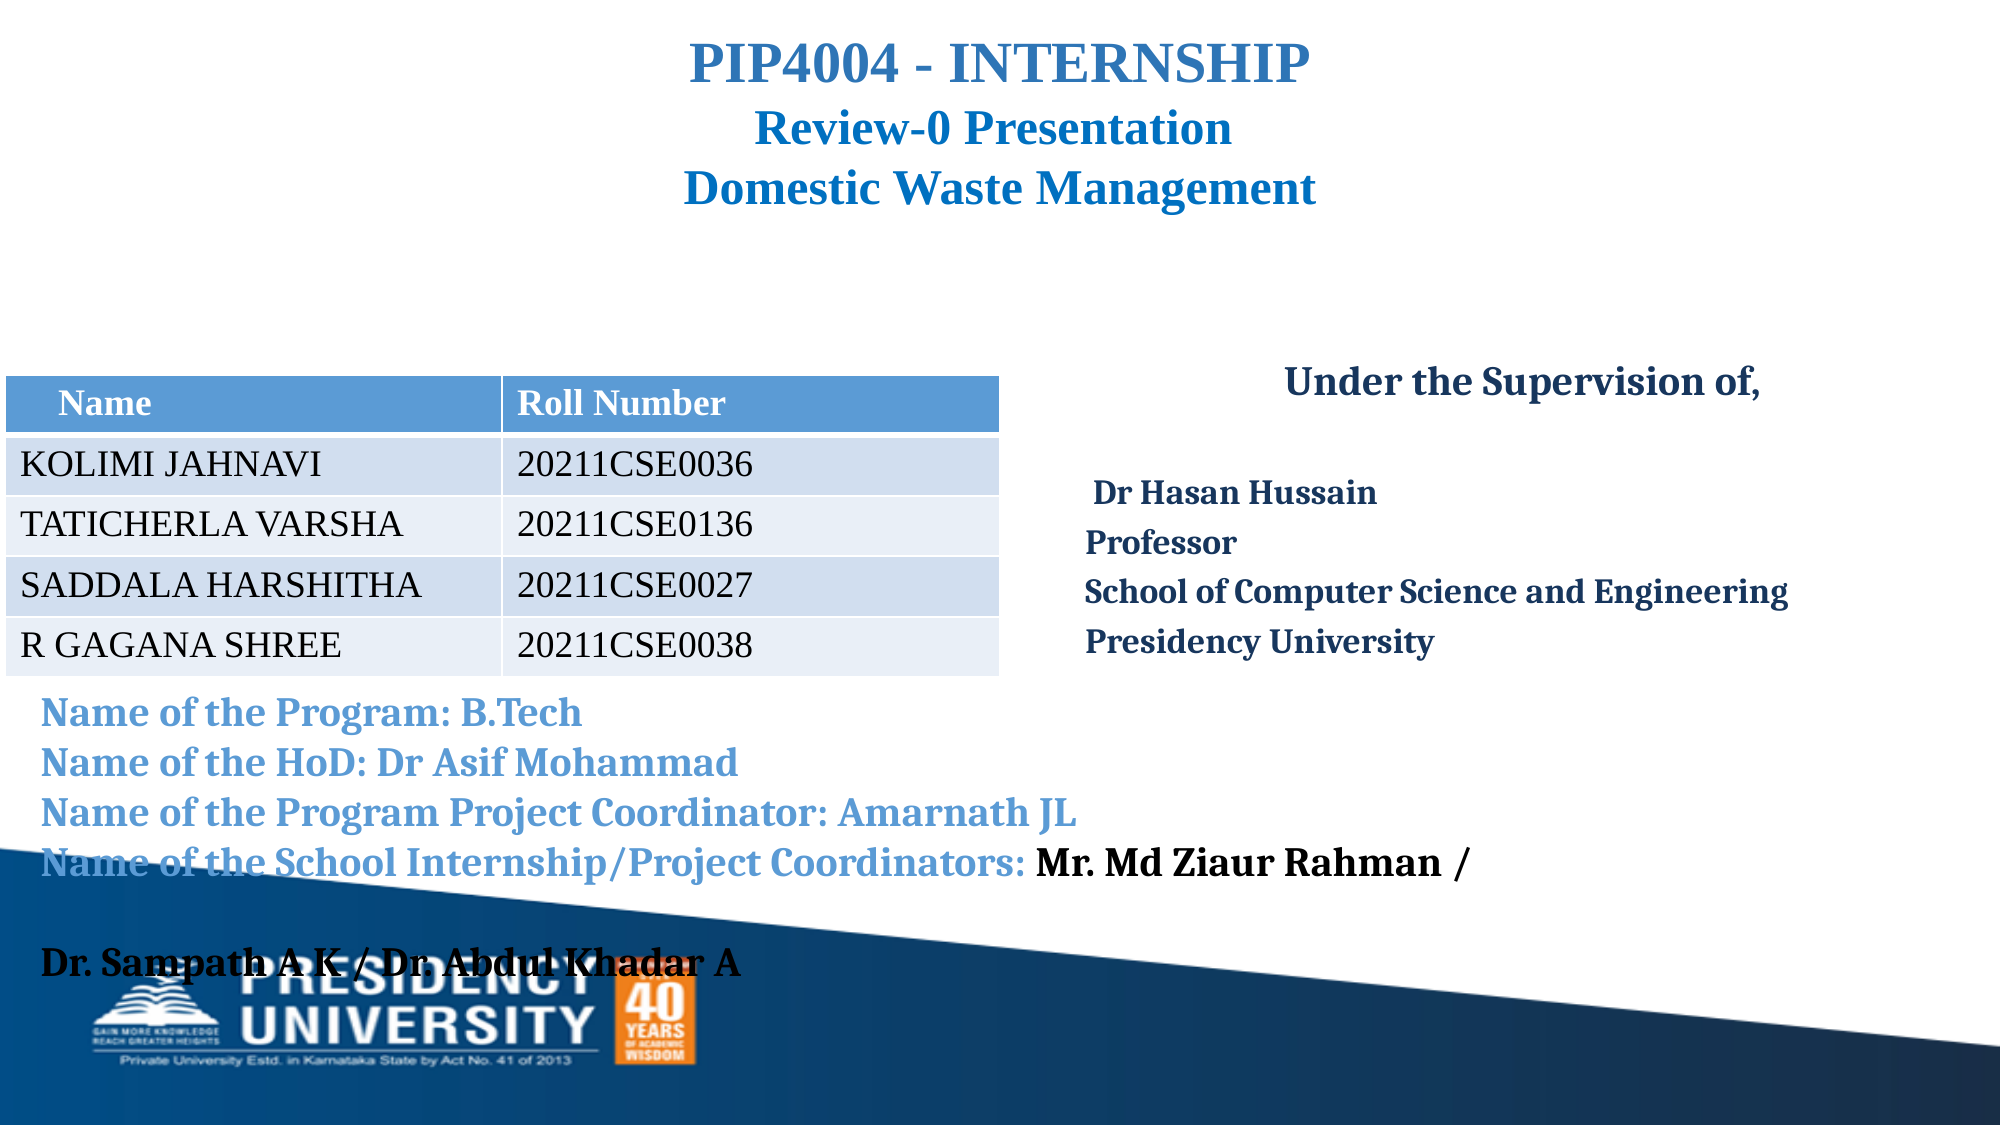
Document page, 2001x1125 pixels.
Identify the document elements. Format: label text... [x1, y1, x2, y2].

table_cell 20211CSE0136 [503, 497, 999, 555]
table_cell SADDALA HARSHITHA [6, 557, 501, 616]
text_box Name of the Program: B.Tech Name of the HoD: Dr Asif Mohammad Name of the Program Project Coordinator: Amarnath JL Name of the School Internship/Project Coordinators: Mr. Md Ziaur Rahman / Dr. Sampath A K / Dr. Abdul Khadar A [25, 677, 2000, 934]
table_header Roll Number [503, 376, 999, 432]
table_header Name [6, 376, 501, 432]
table_cell KOLIMI JAHNAVI [6, 438, 501, 495]
table_cell TATICHERLA VARSHA [6, 497, 501, 555]
table_cell 20211CSE0038 [503, 618, 999, 676]
text_box Under the Supervision of, Dr Hasan Hussain Professor School of Computer Science and Engineering Presidency University [1070, 346, 1975, 677]
picture [0, 845, 2000, 1125]
text_box PIP4004 - INTERNSHIP Review-0 Presentation Domestic Waste Management [137, 21, 1863, 278]
table_cell 20211CSE0027 [503, 557, 999, 616]
table_cell 20211CSE0036 [503, 438, 999, 495]
table_cell R GAGANA SHREE [6, 618, 501, 676]
